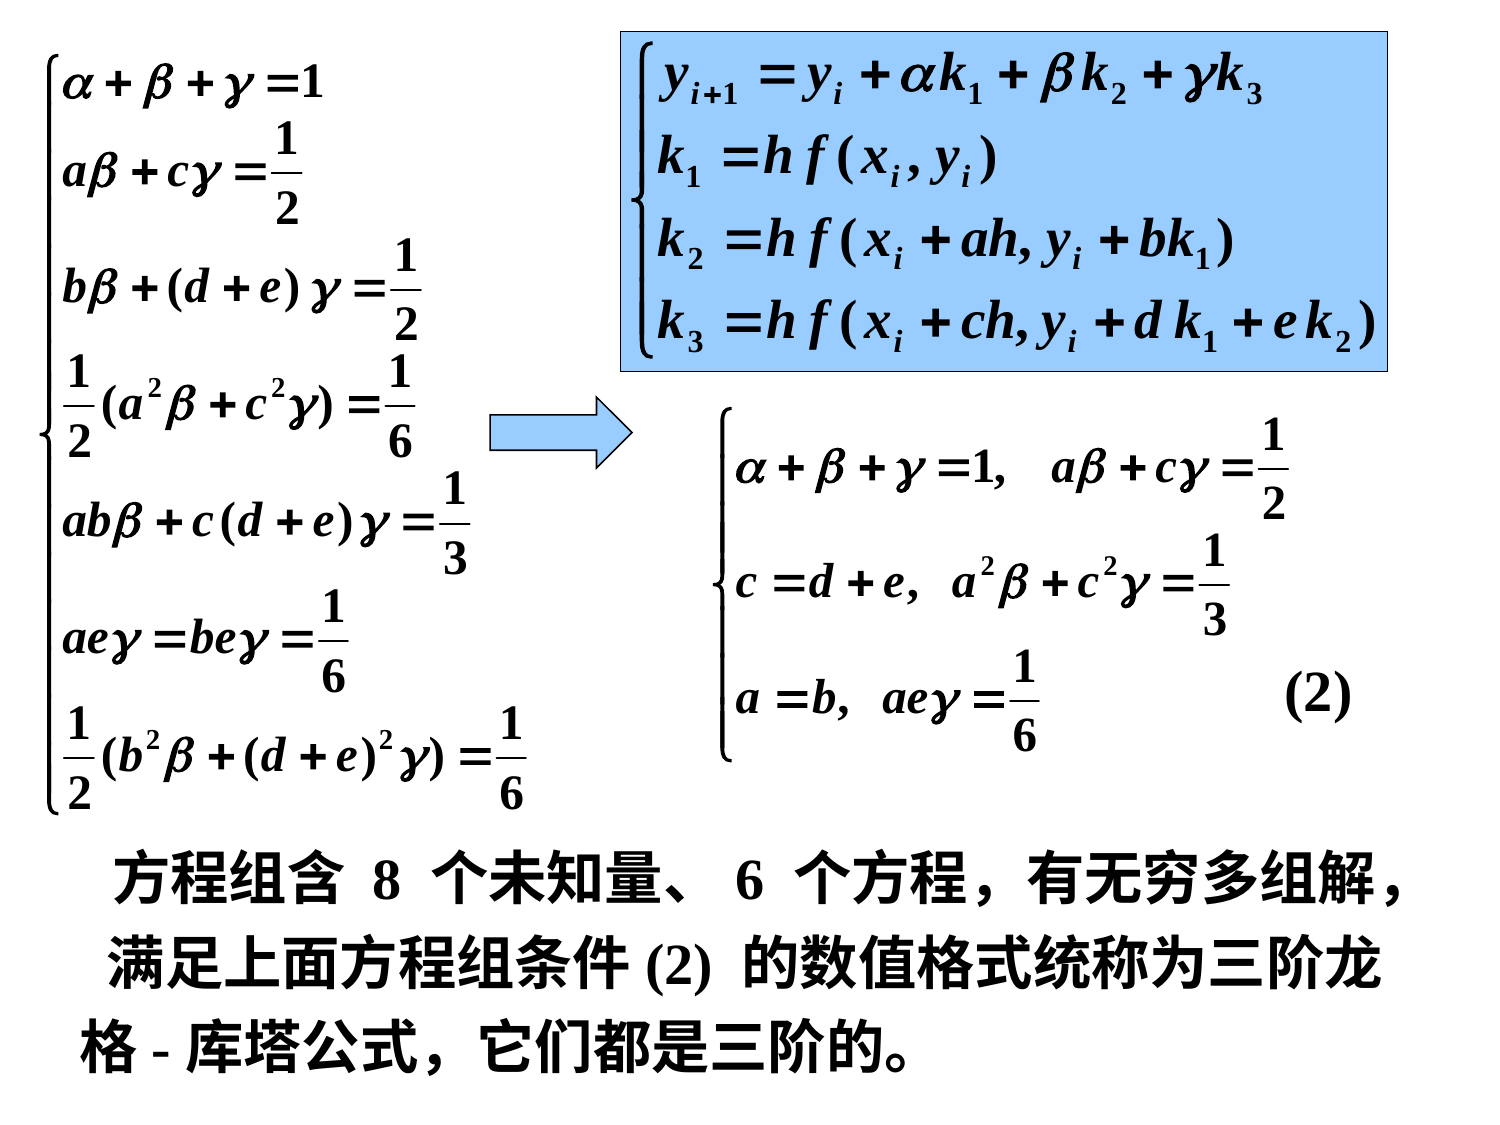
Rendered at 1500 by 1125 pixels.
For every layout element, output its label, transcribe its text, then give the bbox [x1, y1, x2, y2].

text_box 方程组含 8 个未知量、6 个方程，有无穷多组解， [97, 834, 1449, 919]
text_box [541, 397, 633, 468]
text_box 满足上面方程组条件(2) 的数值格式统称为三阶龙格-库塔公式，它们都是三阶的。 [64, 905, 1424, 1088]
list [619, 30, 1388, 372]
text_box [702, 396, 1299, 770]
text_box (2) [1302, 645, 1368, 730]
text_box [29, 42, 537, 825]
